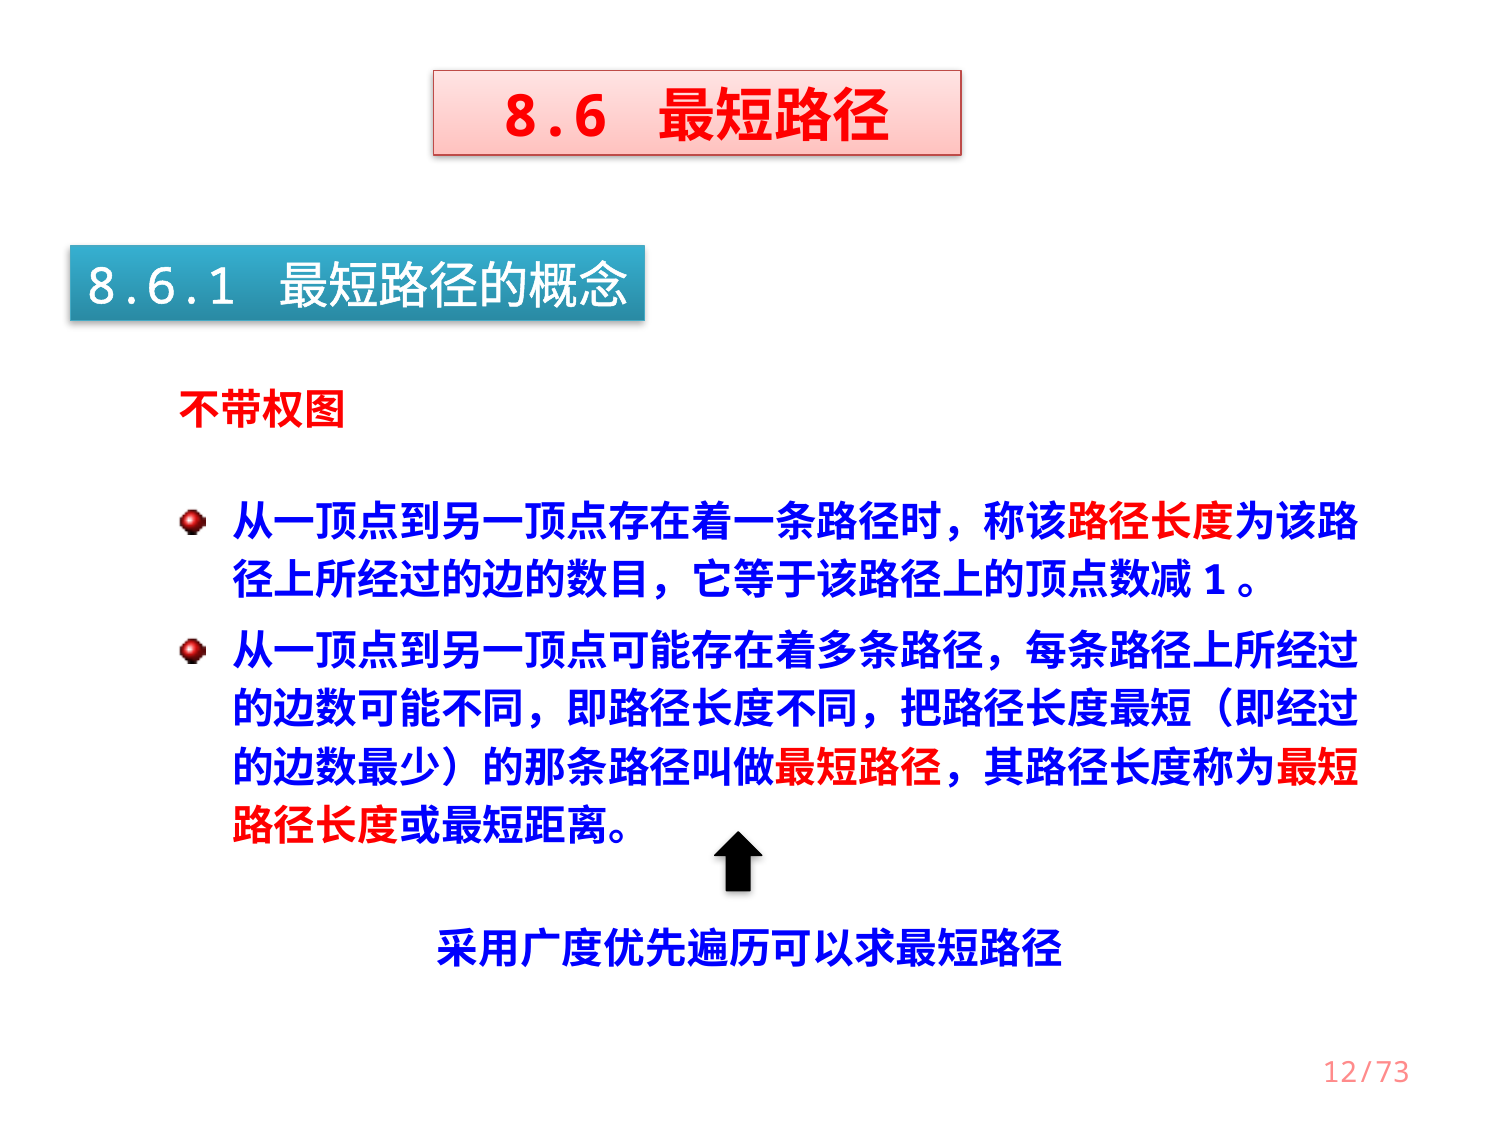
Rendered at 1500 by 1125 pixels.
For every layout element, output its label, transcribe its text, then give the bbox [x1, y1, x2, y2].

text_box 不带权图 [164, 375, 516, 440]
slide_number 12/73 [1277, 1042, 1425, 1103]
picture [175, 505, 206, 535]
picture [175, 634, 206, 664]
text_box 8.6 最短路径 [433, 70, 962, 156]
text_box 采用广度优先遍历可以求最短路径 [421, 914, 1137, 979]
text_box 从一顶点到另一顶点存在着一条路径时，称该路径长度为该路径上所经过的边的数目，它等于该路径上的顶点数减1。 从一顶点到另一顶点可能存在着多条路径，每条路径上所经过的边数可能不同，即路径长度不同，把路径长度最短（即经过的边数最少）的那条路径叫做最短路径，其路径长度称为最短路径长度或最短距离。 [150, 467, 1408, 869]
text_box 8.6.1 最短路径的概念 [70, 245, 645, 321]
text_box [714, 831, 763, 892]
